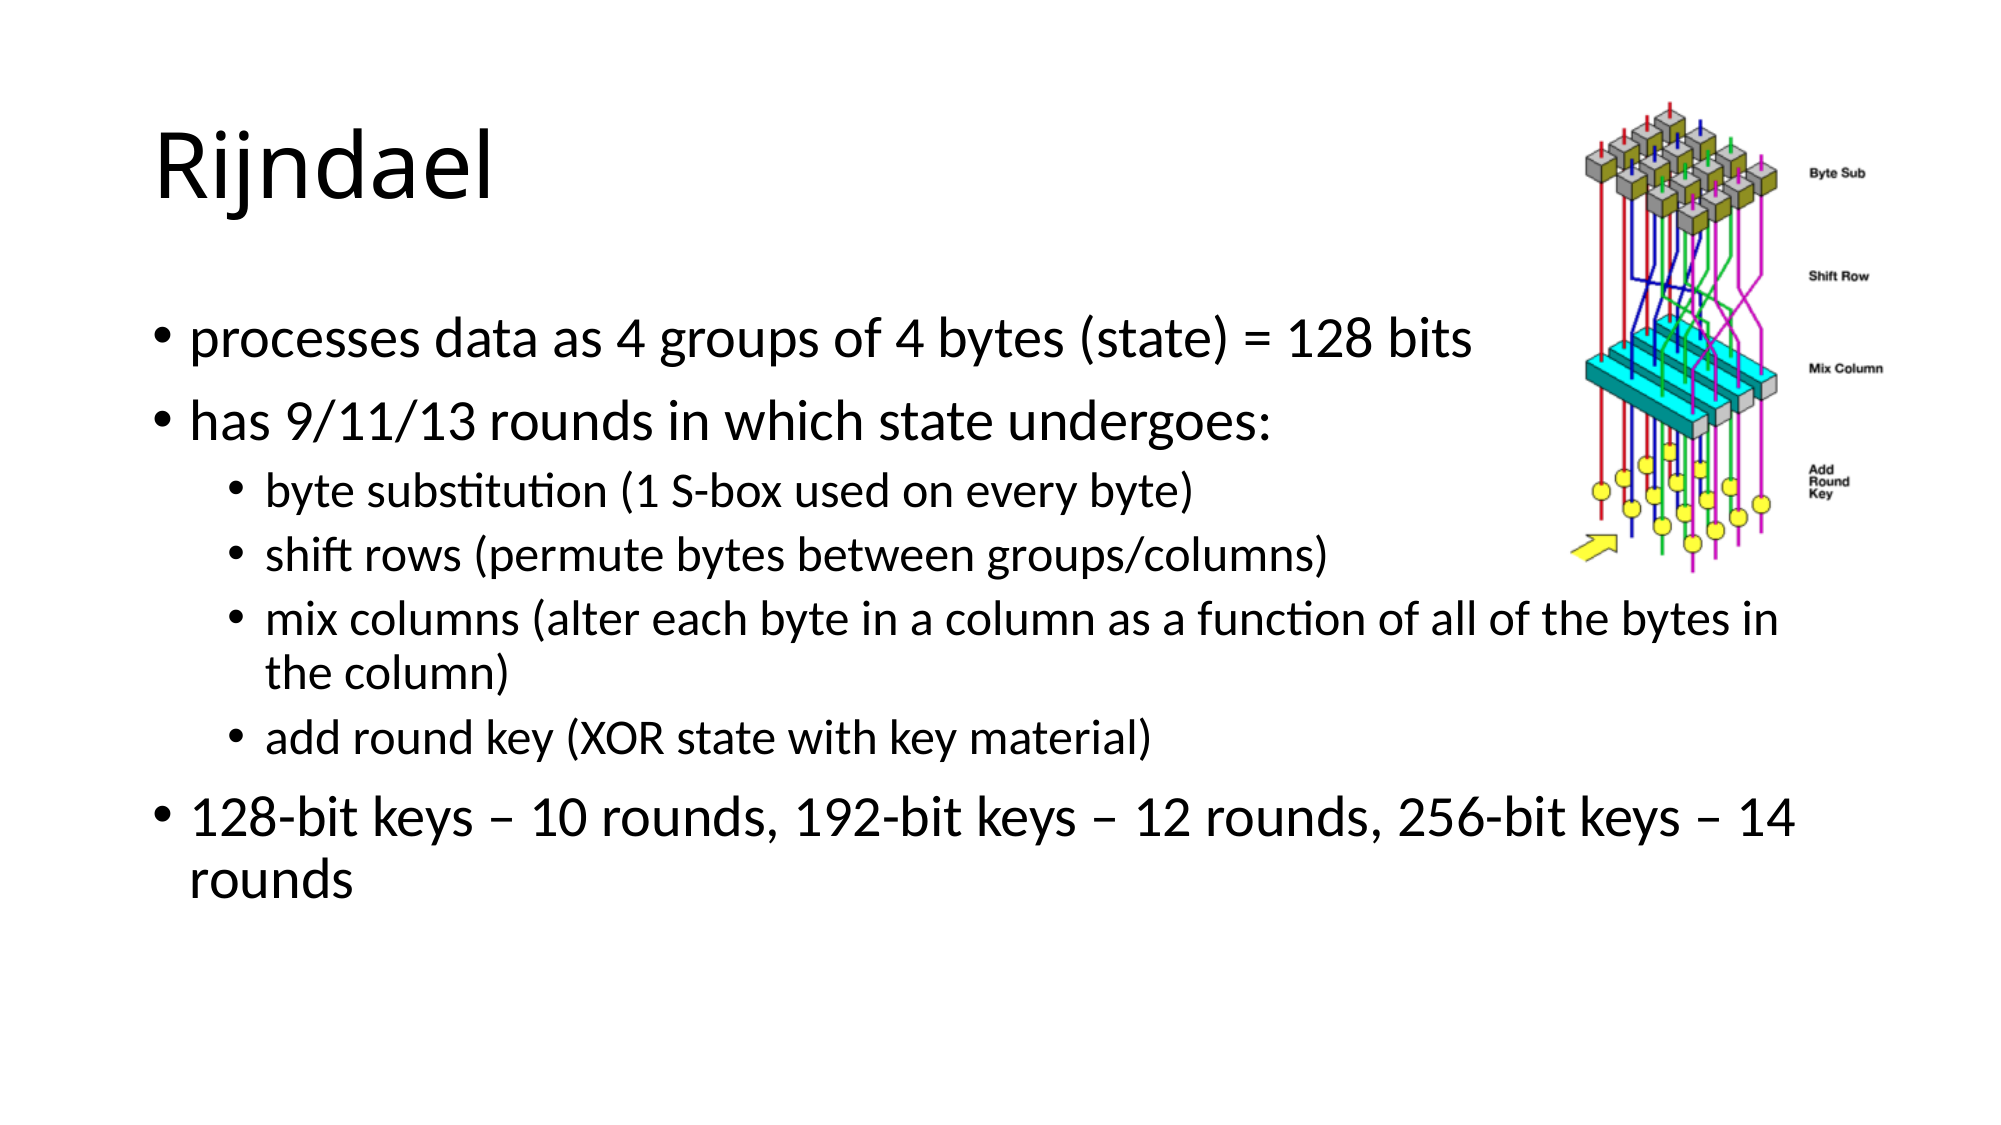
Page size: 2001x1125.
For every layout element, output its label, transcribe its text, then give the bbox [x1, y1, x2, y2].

title Rijndael [137, 59, 1863, 278]
picture [1537, 100, 1892, 578]
list processes data as 4 groups of 4 bytes (state) = 128 bits has 9/11/13 rounds in which state undergoes: byte substitution (1 S-box used on every byte) shift rows (permute bytes between groups/columns) mix columns (alter each byte in a column as a function of all of the bytes in the column) add round key (XOR state with key material) 128-bit keys – 10 rounds, 192-bit keys – 12 rounds, 256-bit keys – 14 rounds [137, 299, 1863, 1014]
